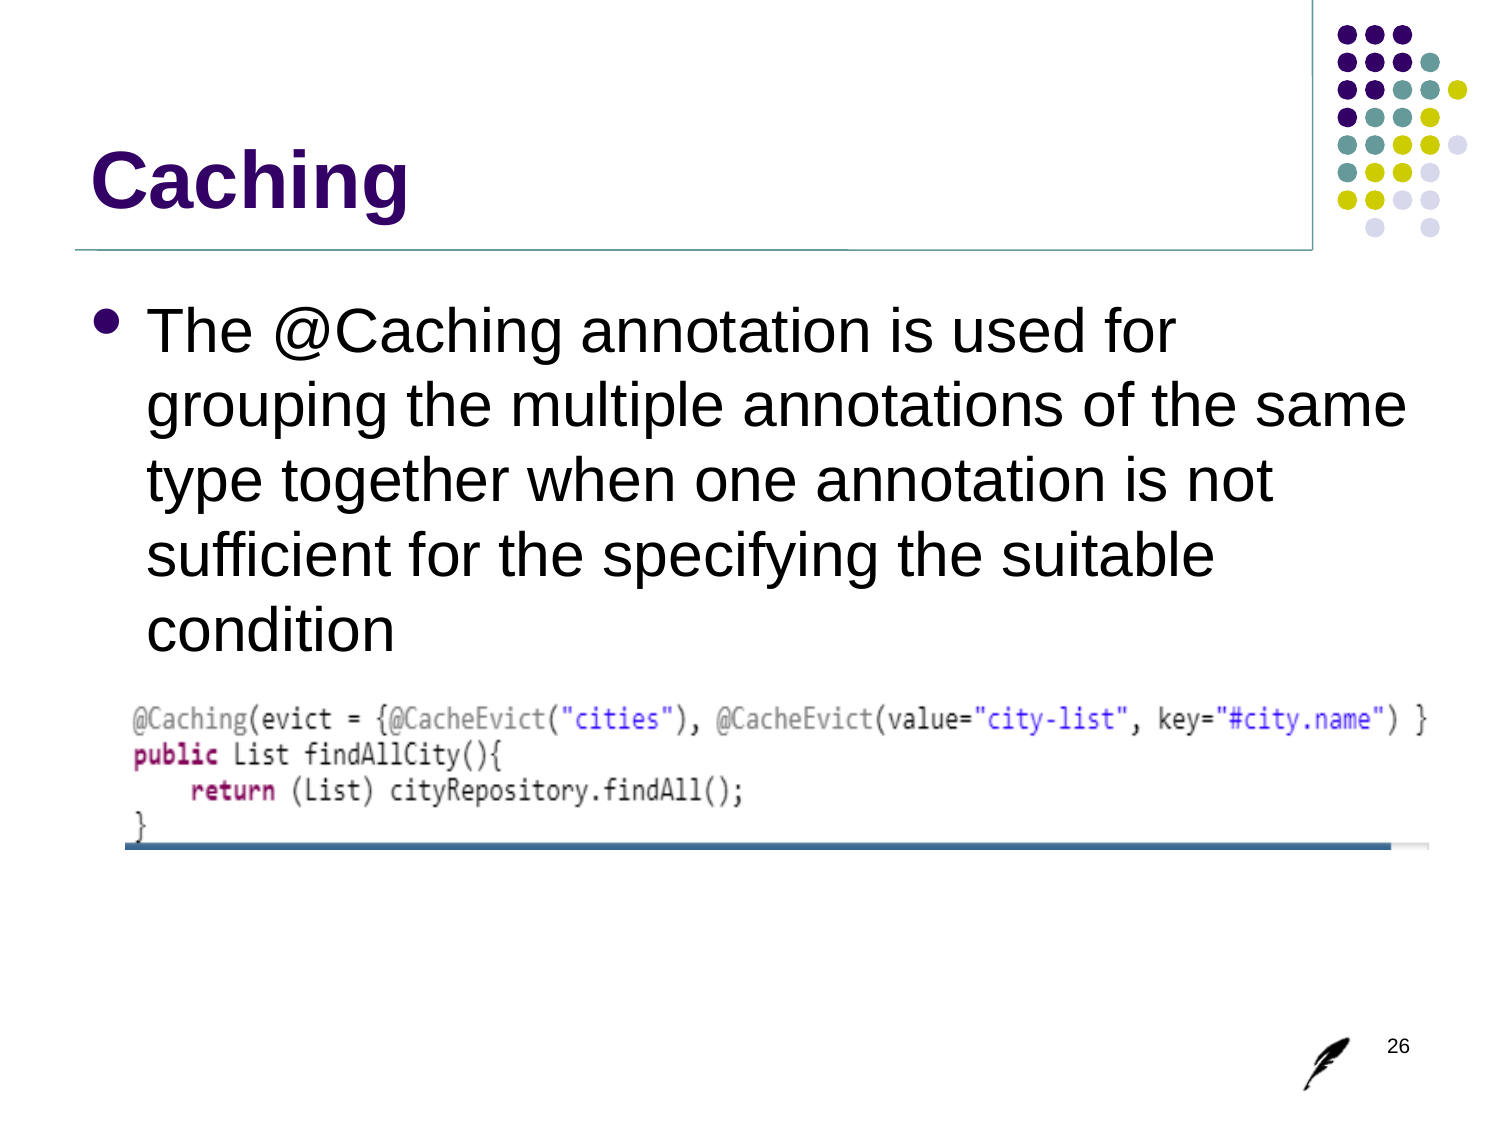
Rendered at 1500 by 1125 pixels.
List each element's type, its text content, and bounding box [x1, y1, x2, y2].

title Caching [75, 20, 1313, 233]
list The @Caching annotation is used for grouping the multiple annotations of the same type together when one annotation is not sufficient for the specifying the suitable condition [75, 282, 1425, 1006]
slide_number 26 [1074, 1025, 1425, 1100]
picture [124, 687, 1438, 850]
